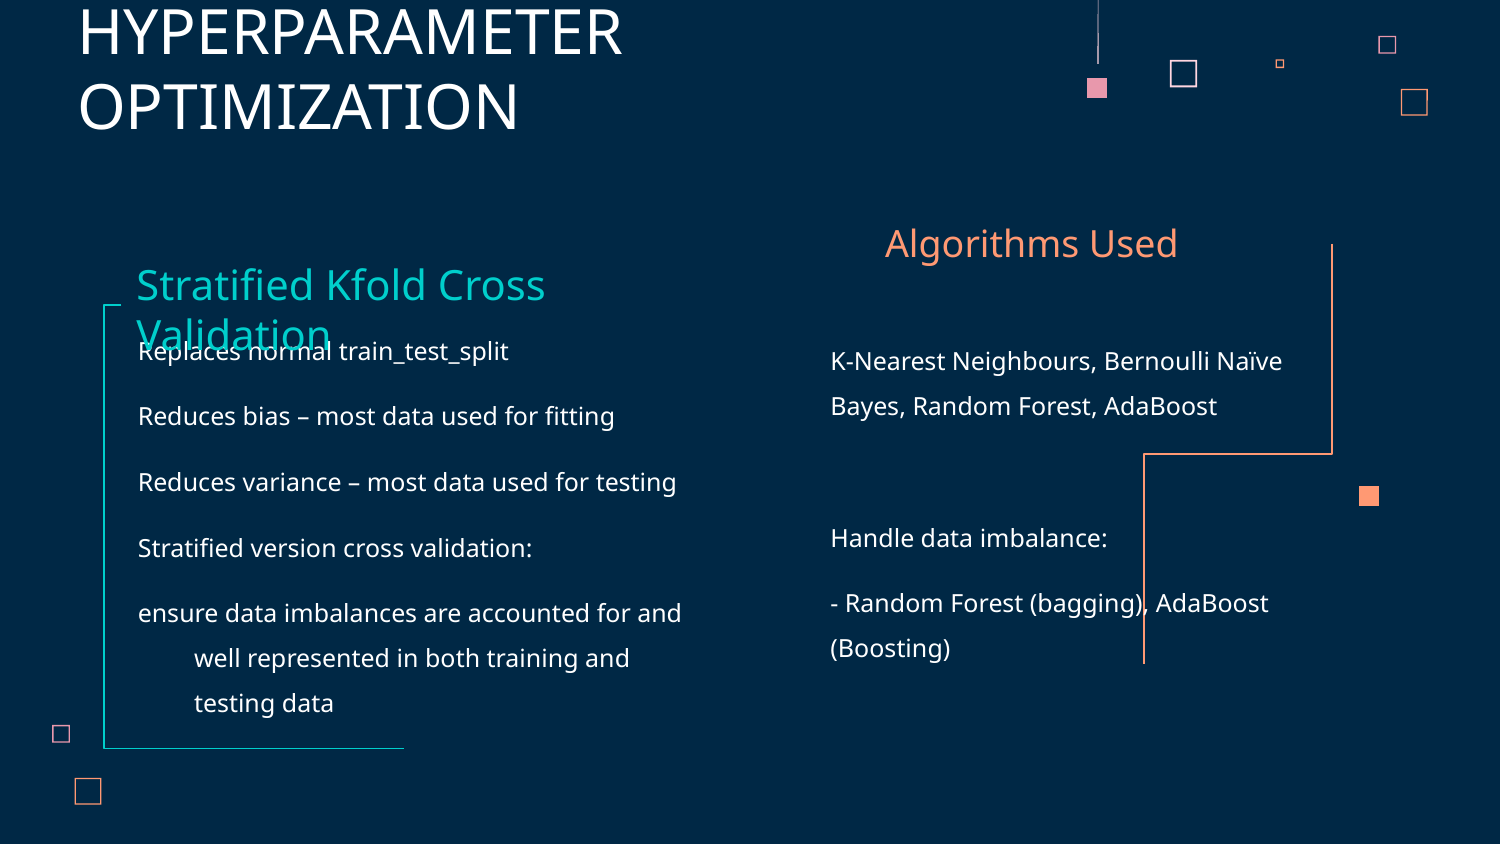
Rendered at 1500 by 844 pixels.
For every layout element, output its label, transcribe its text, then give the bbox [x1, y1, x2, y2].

text_box Algorithms Used [869, 204, 1332, 269]
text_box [1143, 243, 1333, 665]
subtitle Replaces normal train_test_split Reduces bias – most data used for fitting Reduces variance – most data used for testing Stratified version cross validation: ensure data imbalances are accounted for and well represented in both training and testing data [105, 305, 704, 749]
text_box [1358, 485, 1379, 506]
text_box K-Nearest Neighbours, Bernoulli Naïve Bayes, Random Forest, AdaBoost Handle data imbalance: - Random Forest (bagging), AdaBoost (Boosting) [796, 316, 1355, 678]
title HYPERPARAMETER OPTIMIZATION [62, 62, 1072, 158]
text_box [40, 385, 485, 669]
text_box Stratified Kfold Cross Validation [121, 243, 679, 308]
